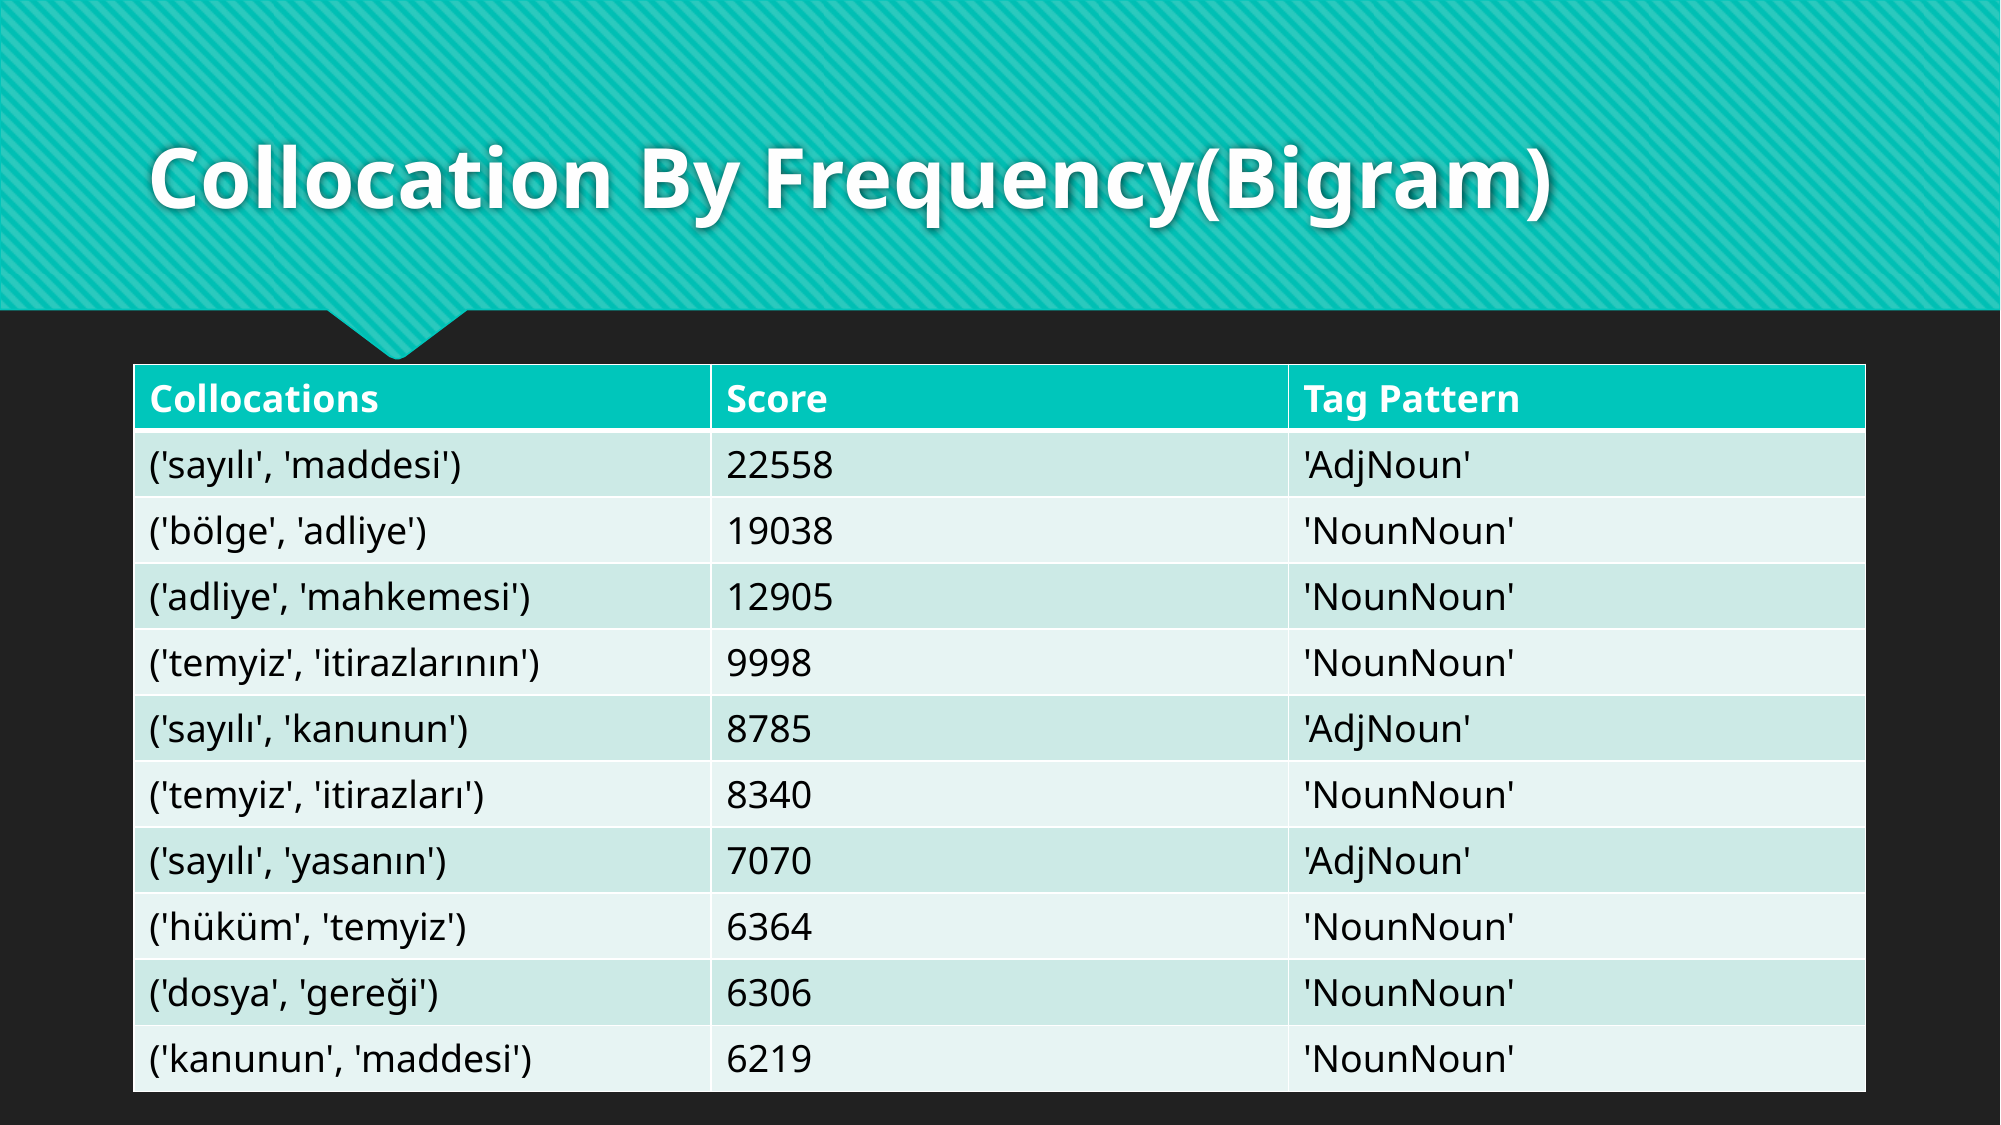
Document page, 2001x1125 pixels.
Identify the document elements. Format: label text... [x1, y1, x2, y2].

table_header Tag Pattern [1289, 365, 1865, 428]
title Collocation By Frequency(Bigram) [132, 73, 1868, 233]
table_cell ('adliye', 'mahkemesi') [135, 564, 710, 628]
table_cell 8340 [712, 762, 1288, 826]
table_cell 'NounNoun' [1289, 564, 1865, 628]
table_cell ('bölge', 'adliye') [135, 498, 710, 562]
table_cell ('hüküm', 'temyiz') [135, 894, 710, 958]
table_cell 6219 [712, 1026, 1288, 1091]
table_cell ('temyiz', 'itirazları') [135, 762, 710, 826]
table_cell 'AdjNoun' [1289, 828, 1865, 892]
table_cell 22558 [712, 433, 1288, 496]
table_cell 12905 [712, 564, 1288, 628]
table_cell 6364 [712, 894, 1288, 958]
table_cell ('sayılı', 'maddesi') [135, 433, 710, 496]
table_cell 'NounNoun' [1289, 498, 1865, 562]
table_cell 'NounNoun' [1289, 762, 1865, 826]
table_cell 'NounNoun' [1289, 894, 1865, 958]
table_cell 6306 [712, 960, 1288, 1025]
table_cell 'AdjNoun' [1289, 433, 1865, 496]
table_cell 'NounNoun' [1289, 1026, 1865, 1091]
table_cell 'AdjNoun' [1289, 696, 1865, 760]
table_cell ('temyiz', 'itirazlarının') [135, 630, 710, 694]
table_cell ('kanunun', 'maddesi') [135, 1026, 710, 1091]
table_cell 'NounNoun' [1289, 960, 1865, 1025]
table_cell 7070 [712, 828, 1288, 892]
table_cell ('dosya', 'gereği') [135, 960, 710, 1025]
table_cell 8785 [712, 696, 1288, 760]
table_cell 19038 [712, 498, 1288, 562]
table_cell ('sayılı', 'kanunun') [135, 696, 710, 760]
table_cell ('sayılı', 'yasanın') [135, 828, 710, 892]
table_header Score [712, 365, 1288, 428]
table_cell 'NounNoun' [1289, 630, 1865, 694]
table_header Collocations [135, 365, 710, 428]
table_cell 9998 [712, 630, 1288, 694]
